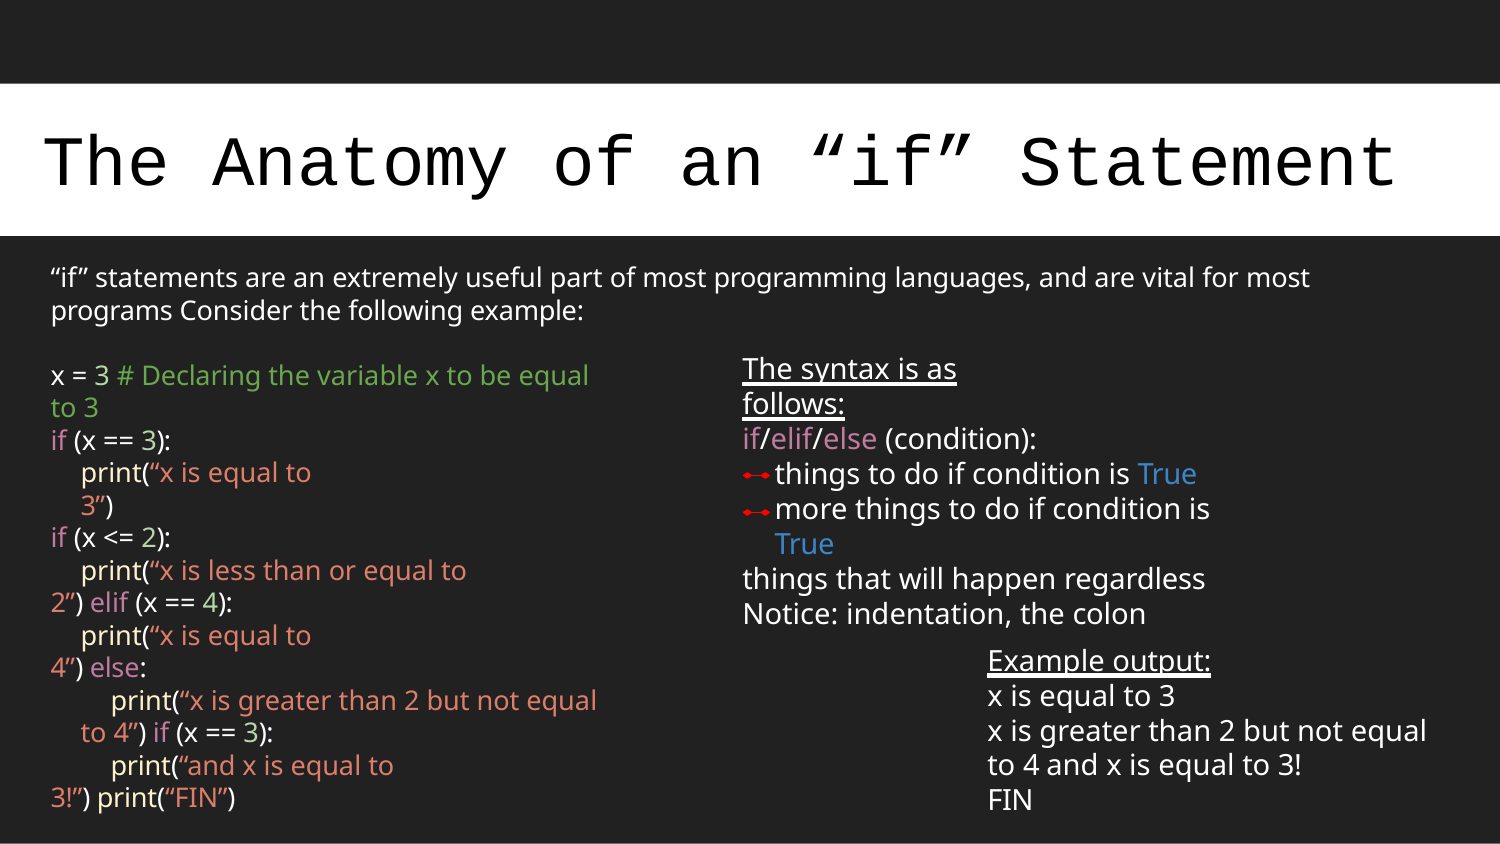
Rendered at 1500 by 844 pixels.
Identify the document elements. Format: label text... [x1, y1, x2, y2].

text_box “if” statements are an extremely useful part of most programming languages, and are vital for most programs Consider the following example: [48, 258, 1353, 326]
text_box if/elif/else (condition): things to do if condition is True more things to do if condition is True things that will happen regardless [740, 418, 1246, 581]
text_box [742, 471, 771, 480]
text_box if (x <= 2): print(“x is less than or equal to 2”) elif (x == 4): print(“x is equal to 4”) else: print(“x is greater than 2 but not equal to 4”) if (x == 3): print(“and x is equal to 3!”) print(“FIN”) [48, 518, 606, 814]
title The Anatomy of an “if” Statement [40, 104, 1460, 256]
text_box The syntax is as follows: [740, 348, 1061, 418]
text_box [742, 508, 771, 517]
text_box Notice: indentation, the colon Example output: x is equal to 3 x is greater than 2 but not equal to 4 and x is equal to 3! FIN [740, 581, 1457, 817]
text_box if (x == 3): print(“x is equal to 3”) [48, 421, 339, 518]
text_box x = 3 # Declaring the variable x to be equal to 3 [48, 356, 620, 424]
